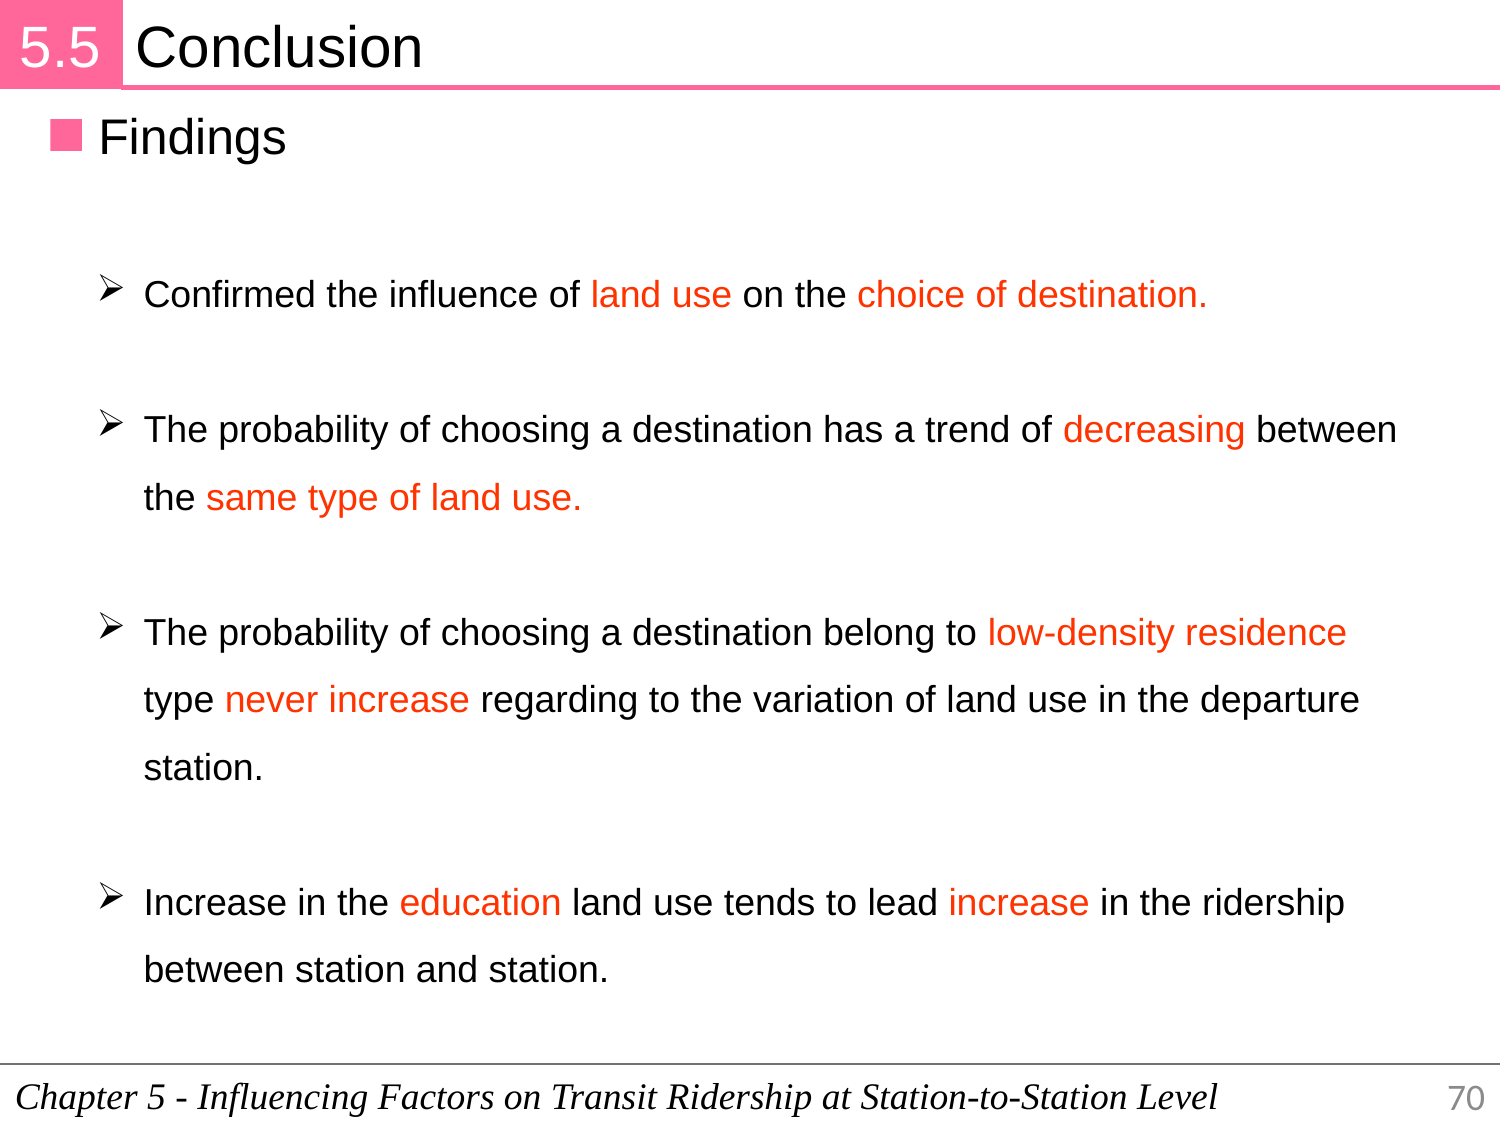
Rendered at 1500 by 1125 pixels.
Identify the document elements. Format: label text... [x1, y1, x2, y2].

text_box 5.5 [0, 0, 121, 87]
text_box Conclusion [121, 1, 1500, 85]
text_box Confirmed the influence of land use on the choice of destination. The probability of choosing a destination has a trend of decreasing between the same type of land use. The probability of choosing a destination belong to low-density residence type never increase regarding to the variation of land use in the departure station. Increase in the education land use tends to lead increase in the ridership between station and station. [81, 240, 1418, 998]
slide_number 70 [1162, 1065, 1500, 1125]
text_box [50, 96, 304, 173]
text_box Chapter 5 - Influencing Factors on Transit Ridership at Station-to-Station Level [0, 1065, 1162, 1125]
